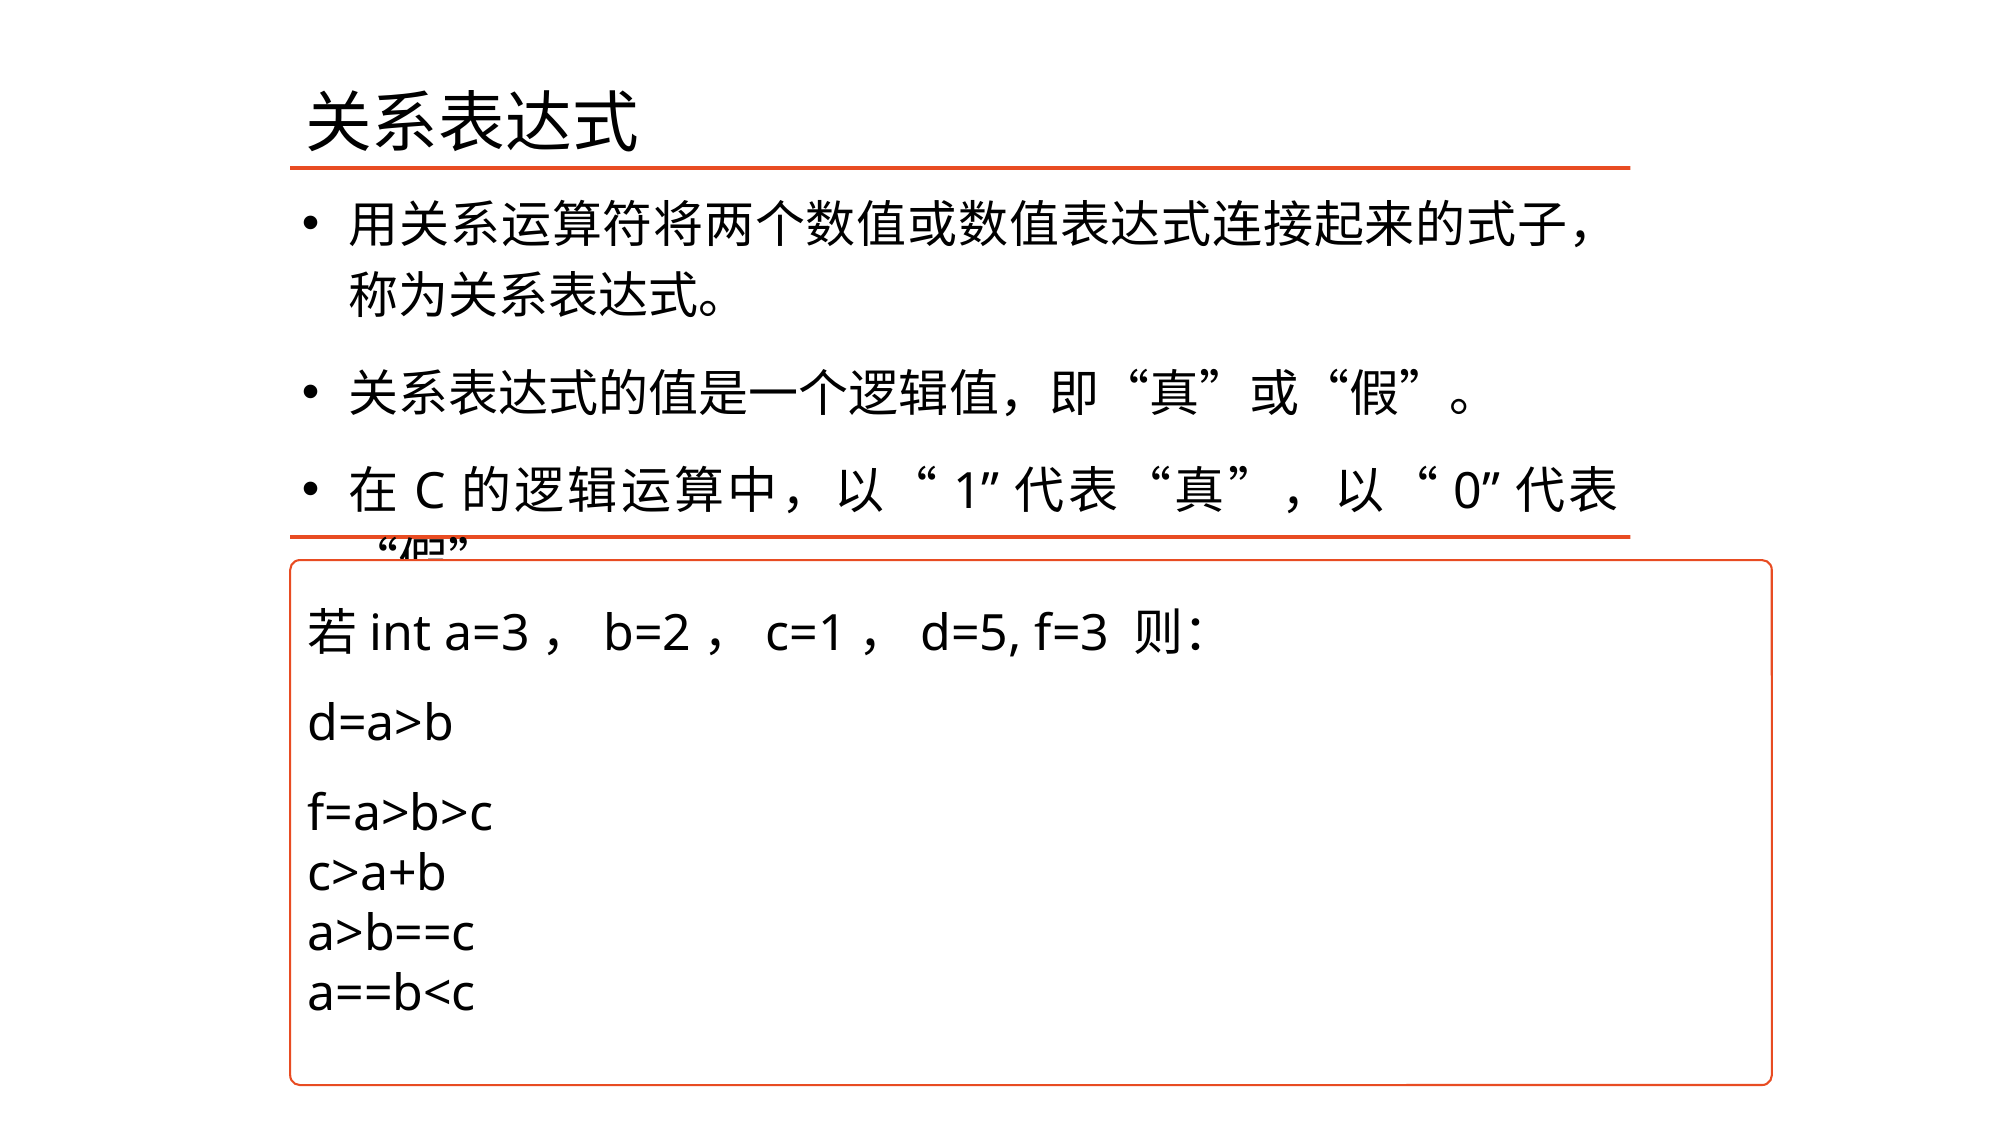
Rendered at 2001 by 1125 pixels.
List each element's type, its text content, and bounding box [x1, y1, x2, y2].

text_box 若int a=3，b=2，c=1，d=5, f=3 则： d=a>b f=a>b>c则f c>a+b a>b==c a==b<c [289, 559, 1773, 1087]
title 关系表达式 [290, 59, 1863, 190]
